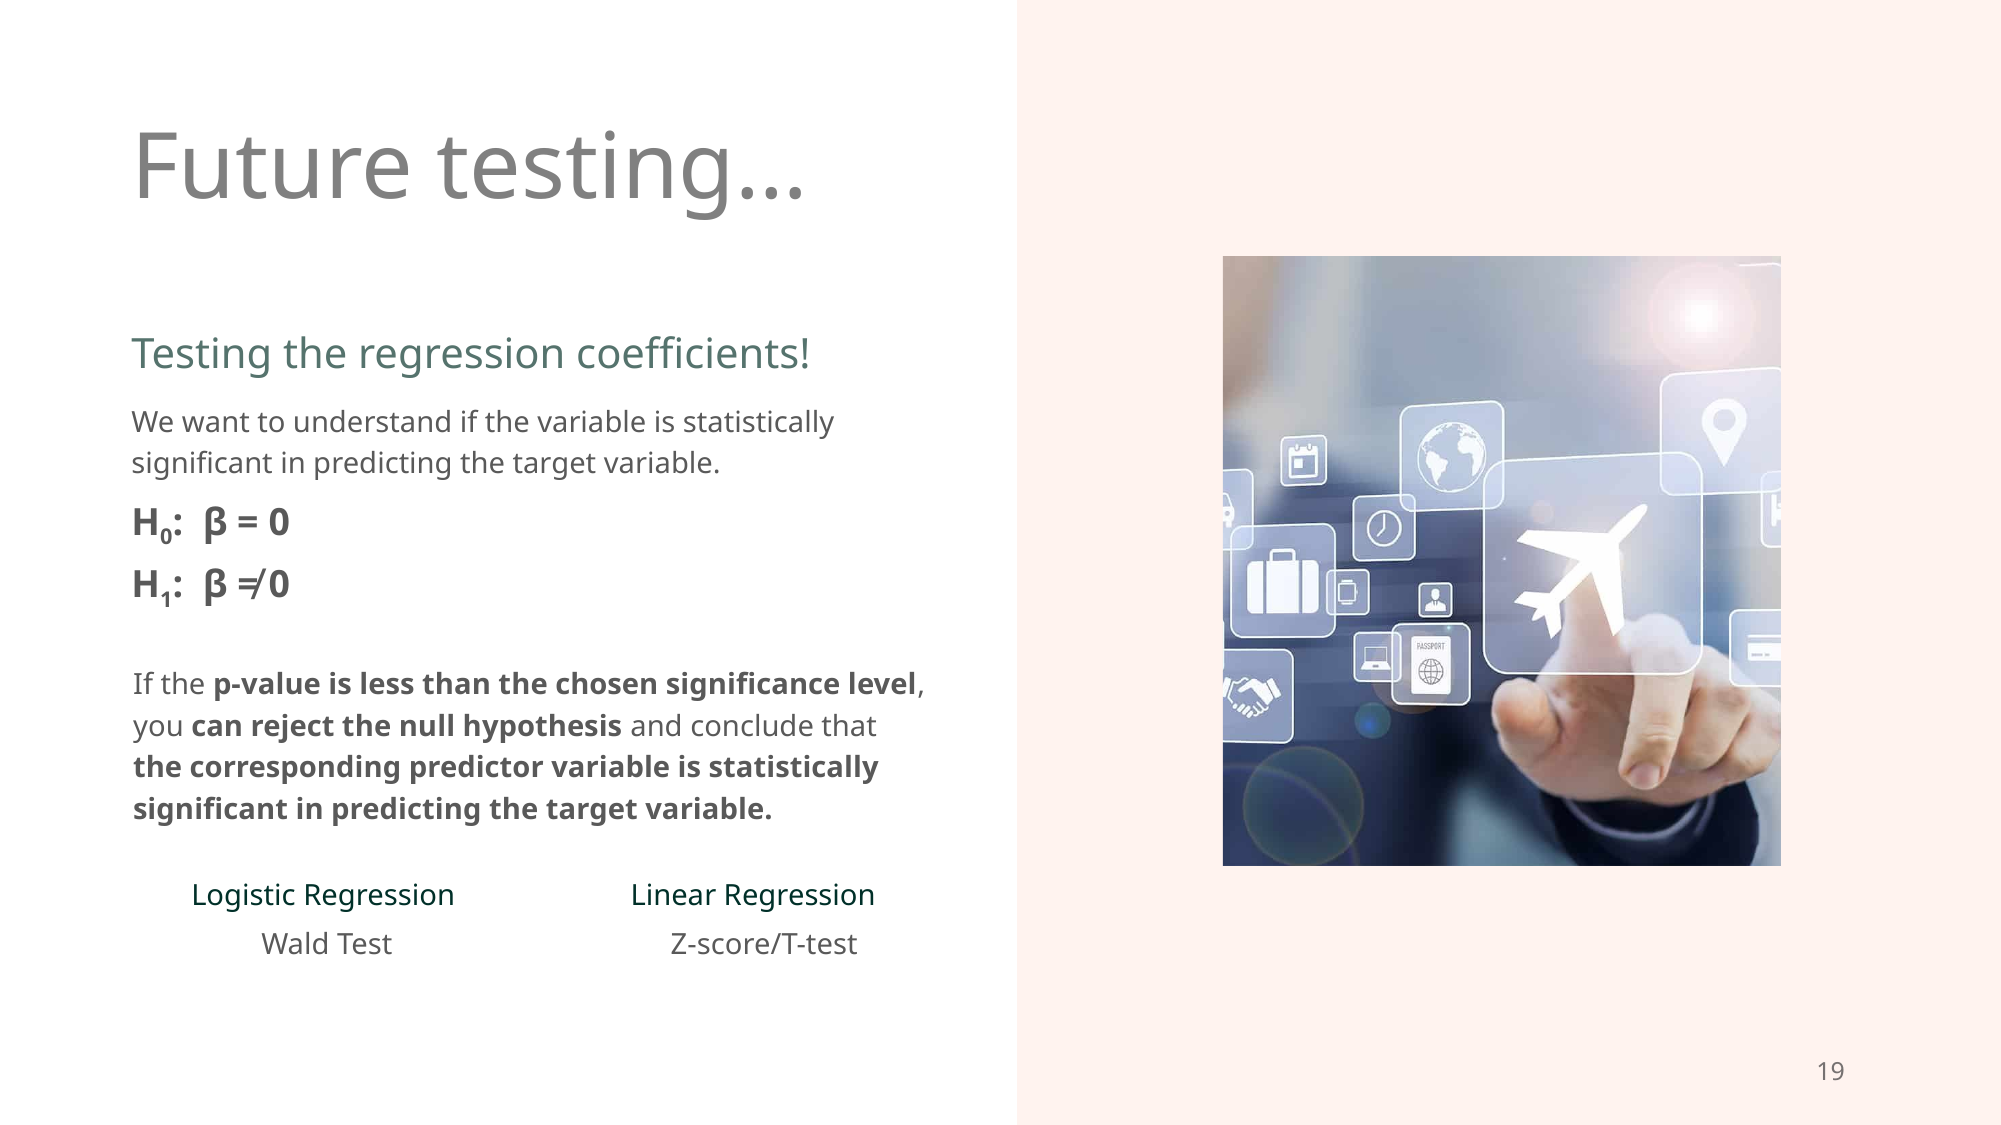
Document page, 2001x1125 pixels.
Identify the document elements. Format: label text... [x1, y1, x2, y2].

text_box Wald Test [165, 911, 489, 972]
slide_number 19 [1709, 1042, 1860, 1103]
text_box Logistic Regression [117, 859, 537, 920]
text_box Linear Regression [588, 859, 926, 920]
text_box H0: β = 0 H1: β ≠ 0 [116, 499, 944, 606]
list Testing the regression coefficients! [116, 310, 944, 386]
picture [1222, 256, 1781, 866]
list If the p-value is less than the chosen significance level, you can reject the null hypothesis and conclude that the corresponding predictor variable is statistically significant in predicting the target variable. [118, 650, 944, 829]
list We want to understand if the variable is statistically significant in predicting the target variable. [116, 388, 944, 495]
title Future testing… [116, 59, 1000, 278]
text_box Z-score/T-test [602, 911, 926, 972]
